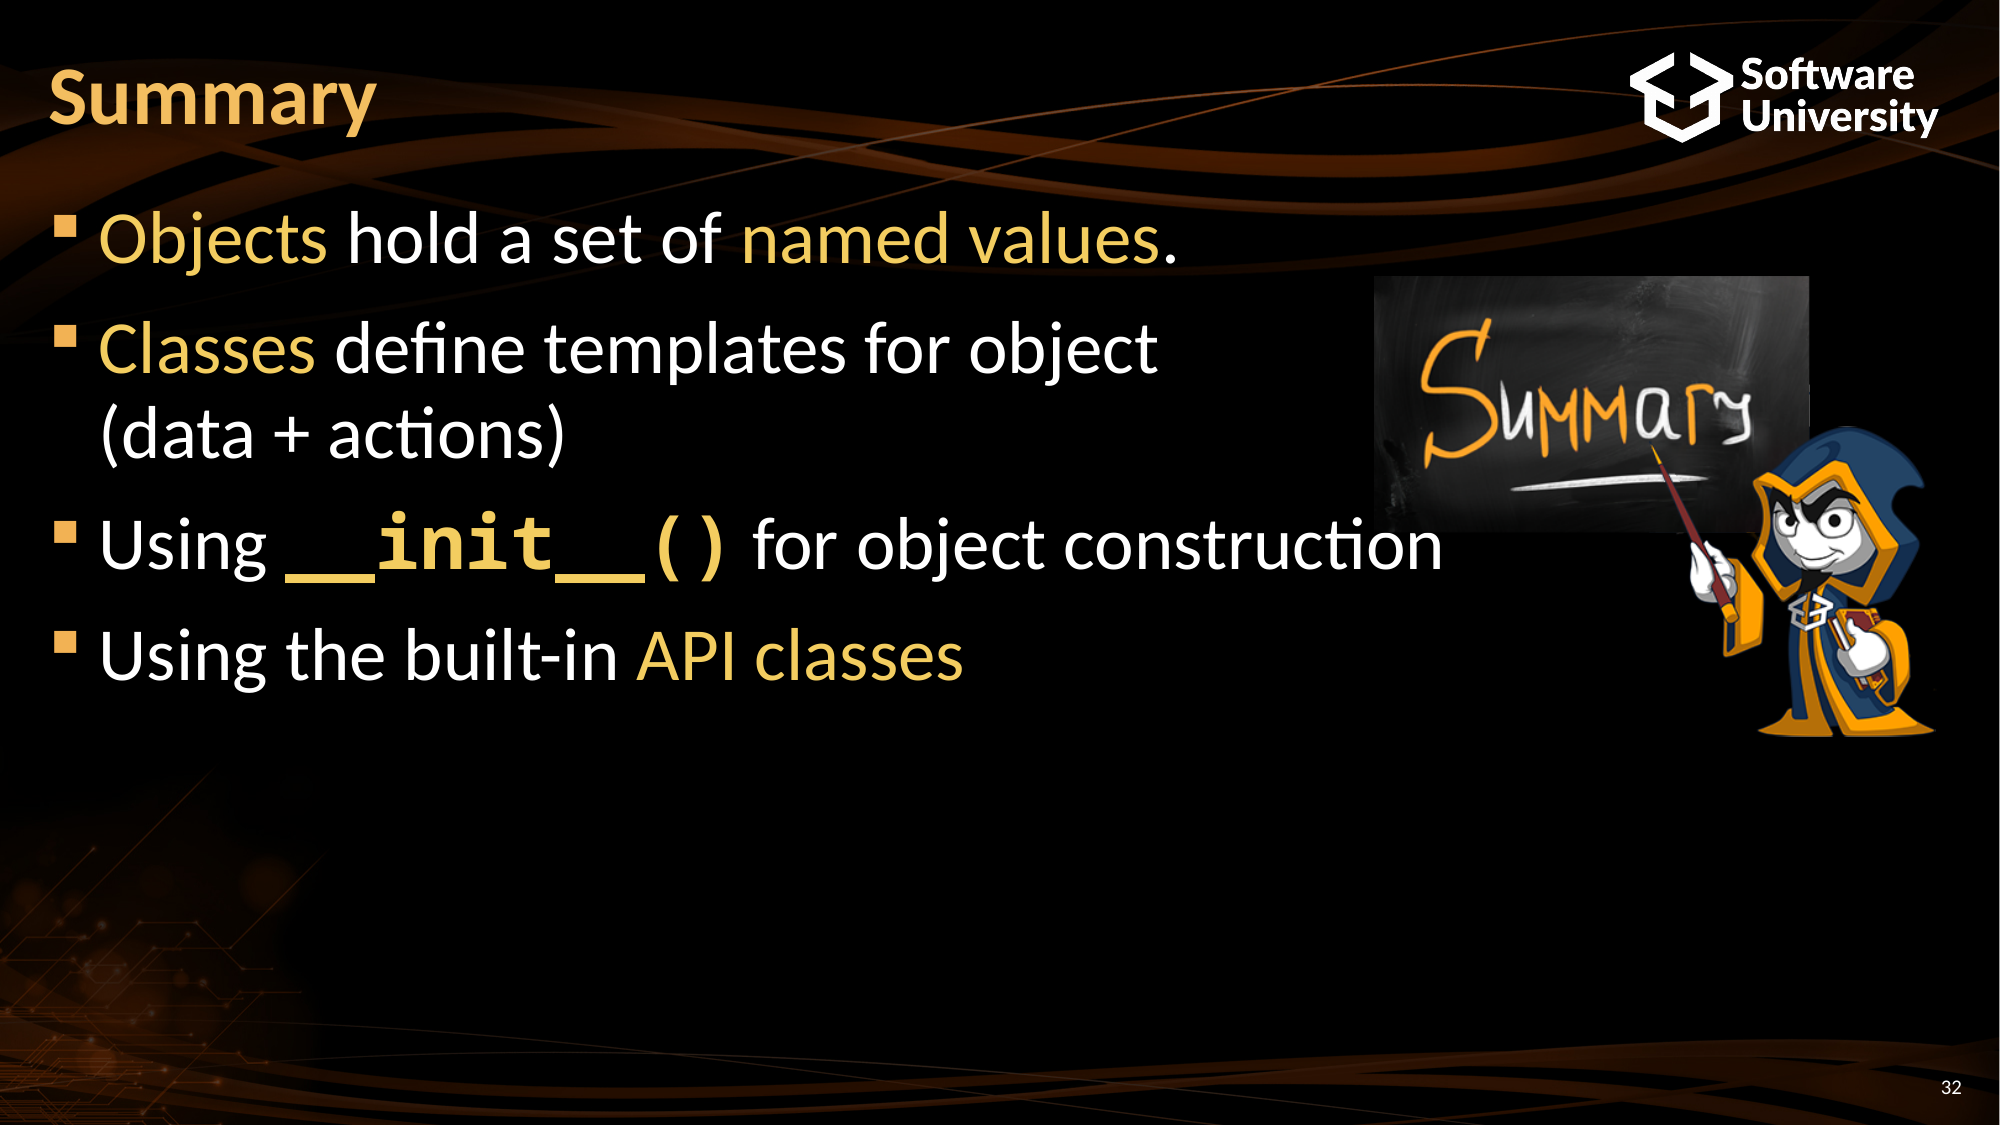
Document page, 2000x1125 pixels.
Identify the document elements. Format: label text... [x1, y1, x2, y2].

list Objects hold a set of named values. Classes define templates for object (data + actions) Using __init__() for object construction Using the built-in API classes [31, 188, 1968, 1103]
picture [0, 0, 2000, 1125]
title Summary [30, 6, 1602, 189]
